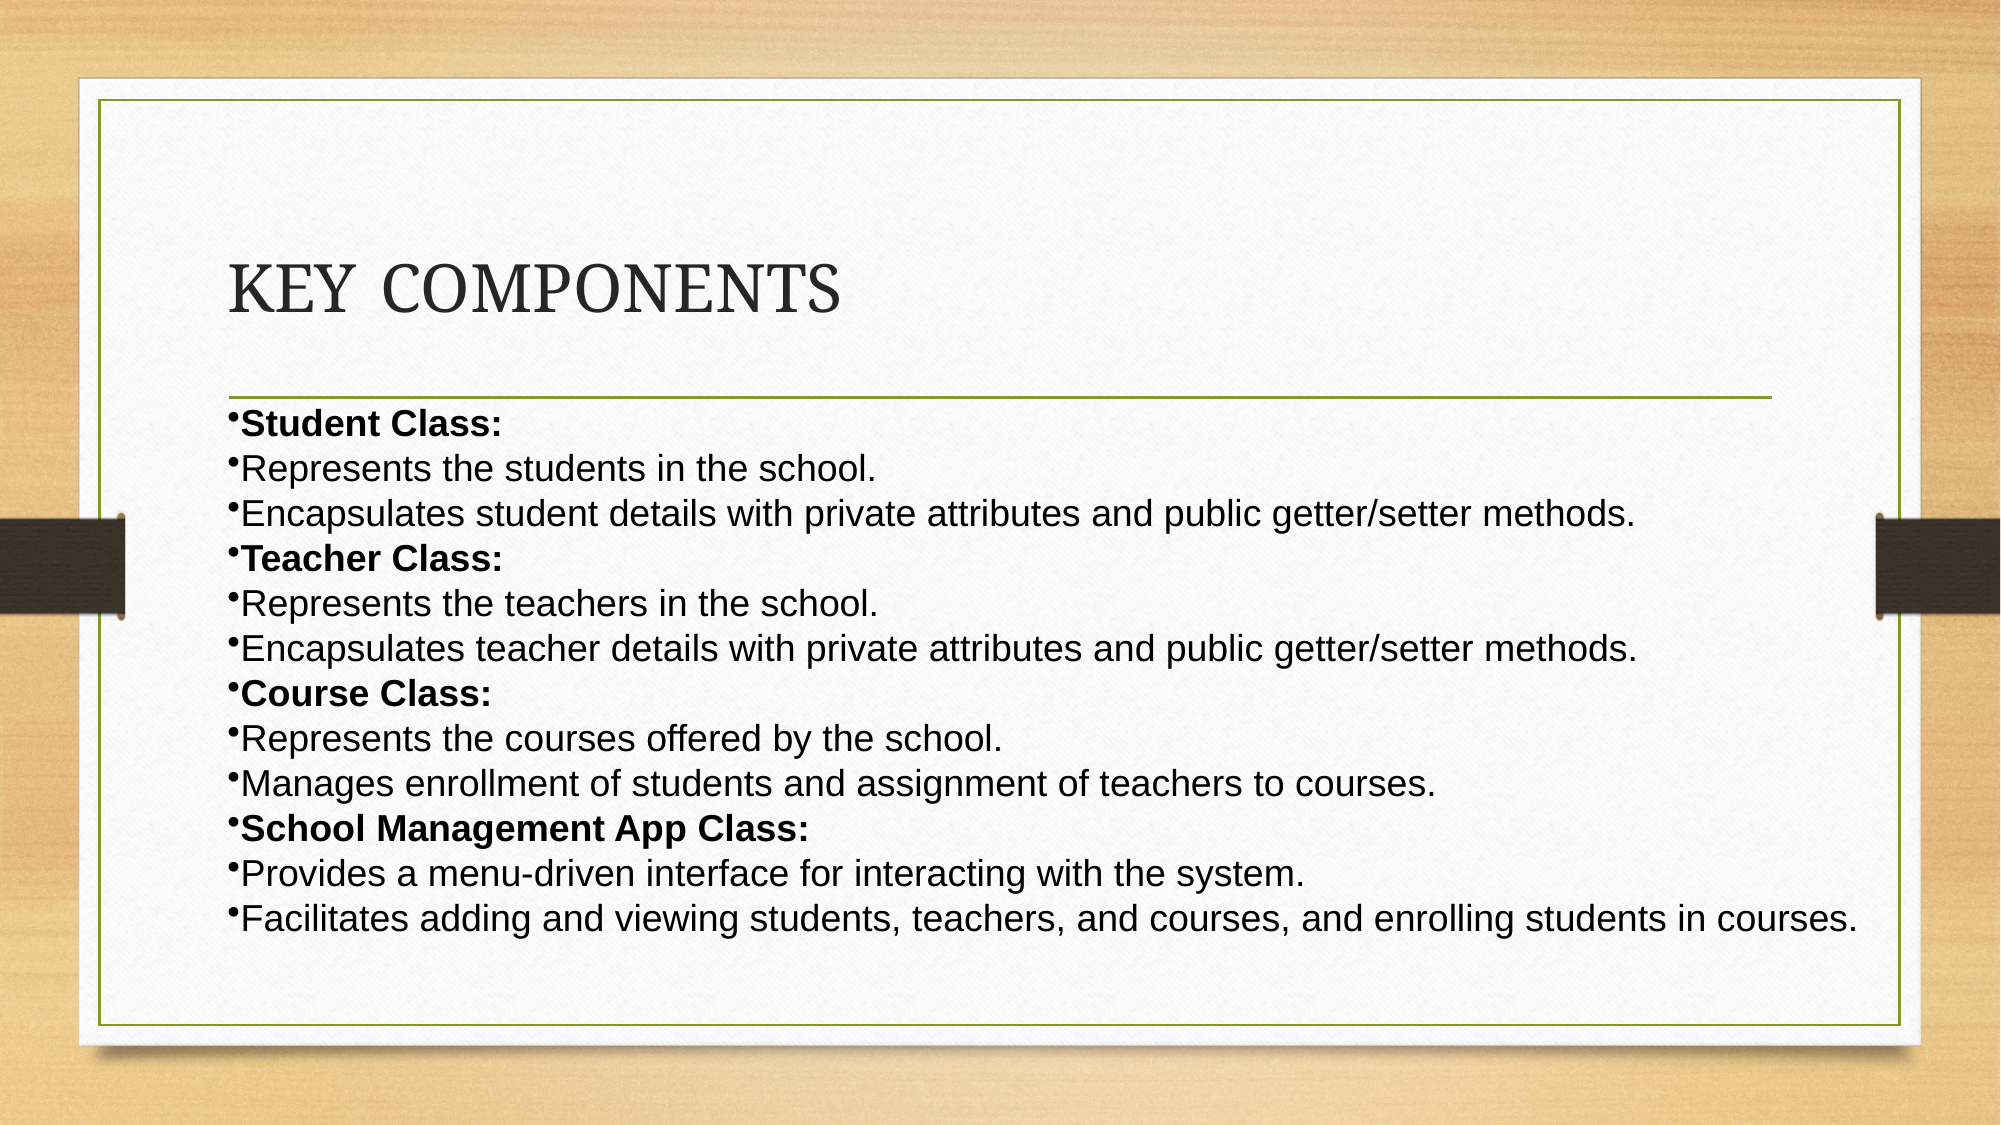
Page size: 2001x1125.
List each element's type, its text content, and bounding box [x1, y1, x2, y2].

title KEY COMPONENTS [212, 161, 1788, 365]
list Student Class: Represents the students in the school. Encapsulates student details with private attributes and public getter/setter methods. Teacher Class: Represents the teachers in the school. Encapsulates teacher details with private attributes and public getter/setter methods. Course Class: Represents the courses offered by the school. Manages enrollment of students and assignment of teachers to courses. School Management App Class: Provides a menu-driven interface for interacting with the system. Facilitates adding and viewing students, teachers, and courses, and enrolling students in courses. [212, 365, 1893, 1018]
picture [0, 0, 2001, 1125]
